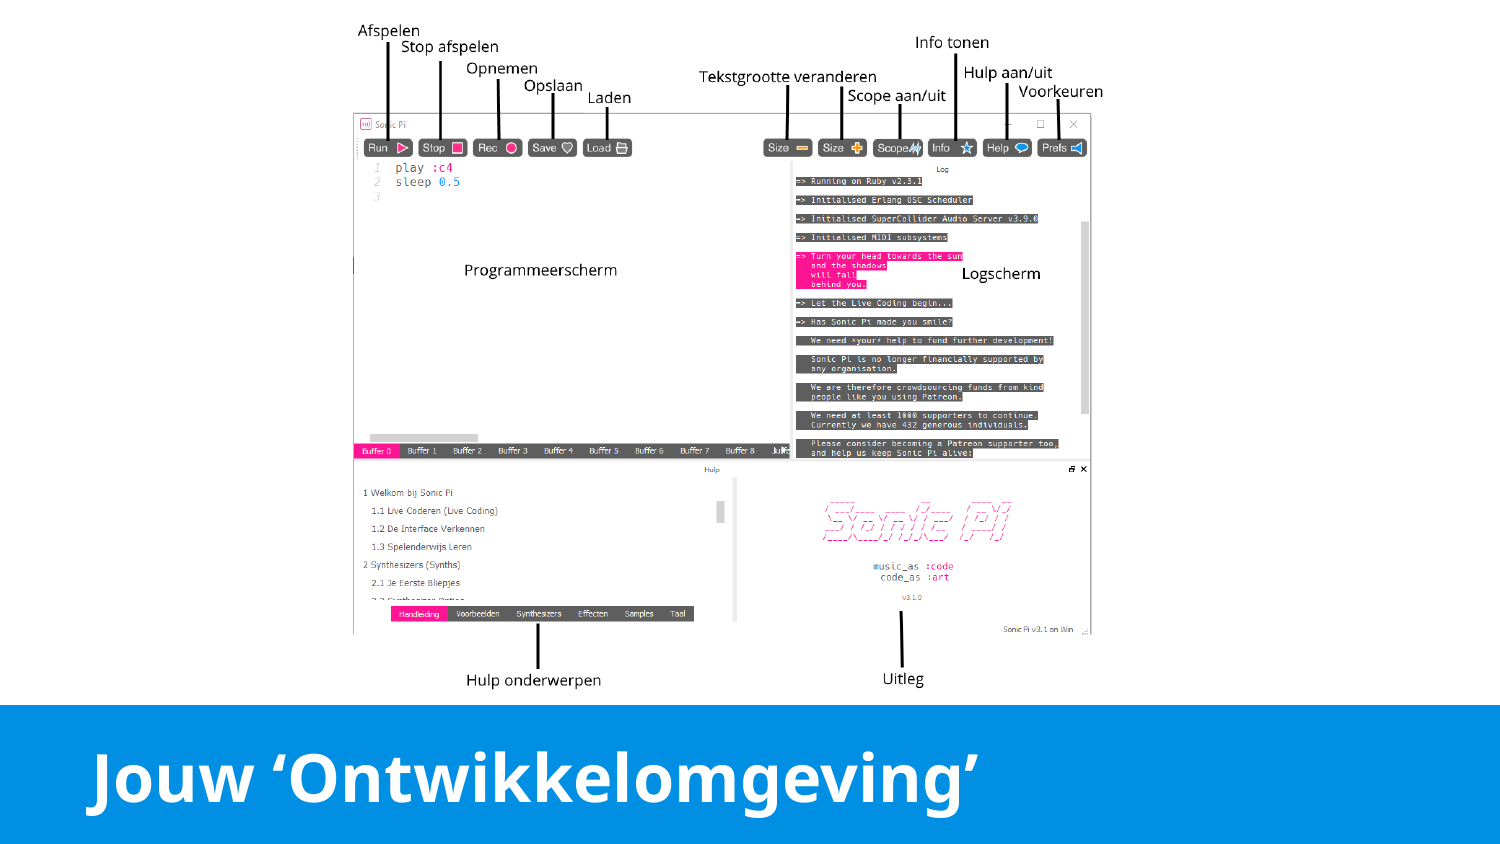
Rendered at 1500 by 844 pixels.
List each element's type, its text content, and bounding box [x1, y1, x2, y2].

picture [0, 12, 1500, 844]
title Jouw ‘Ontwikkelomgeving’ [76, 721, 1500, 828]
